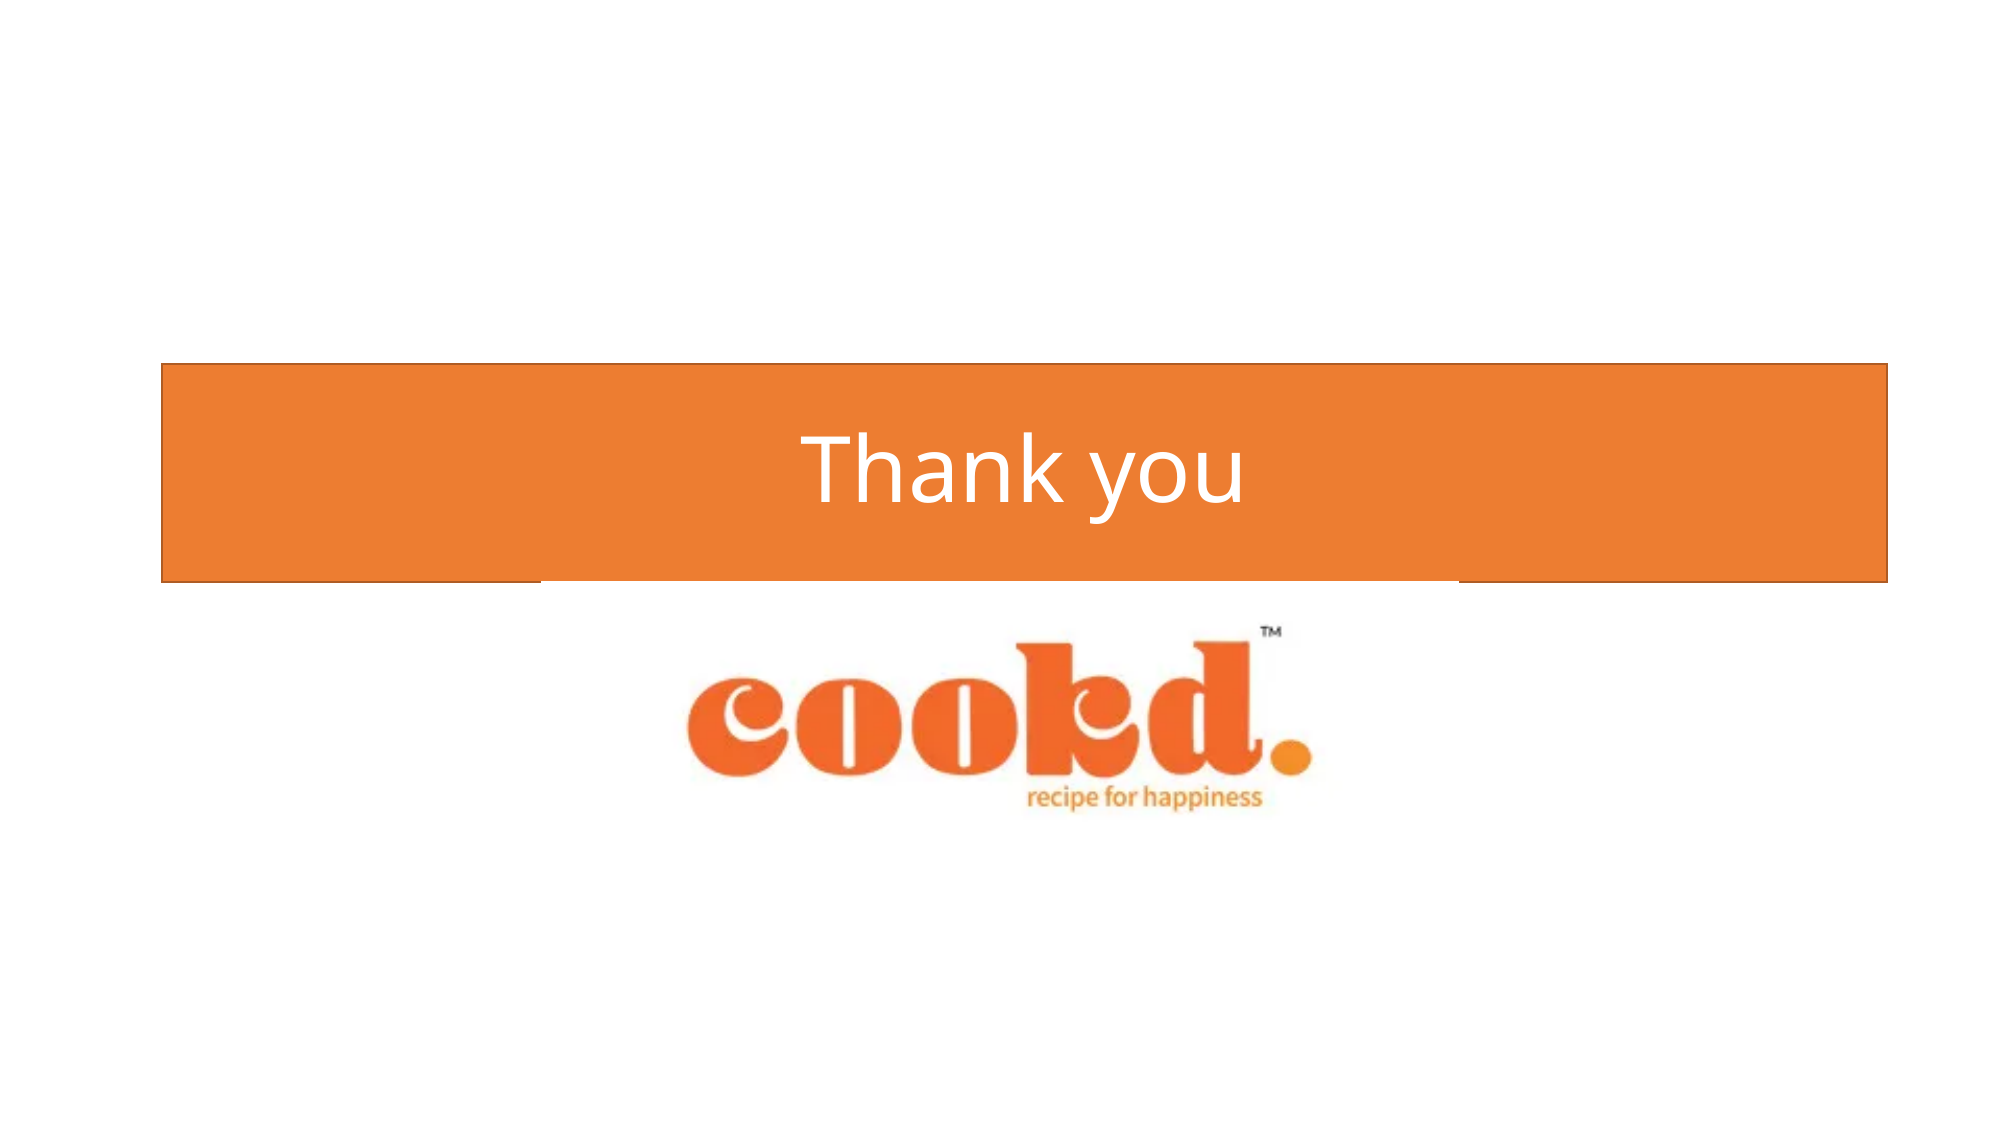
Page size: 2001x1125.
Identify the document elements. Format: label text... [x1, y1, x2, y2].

title Thank you [161, 363, 1888, 583]
picture [541, 581, 1459, 857]
